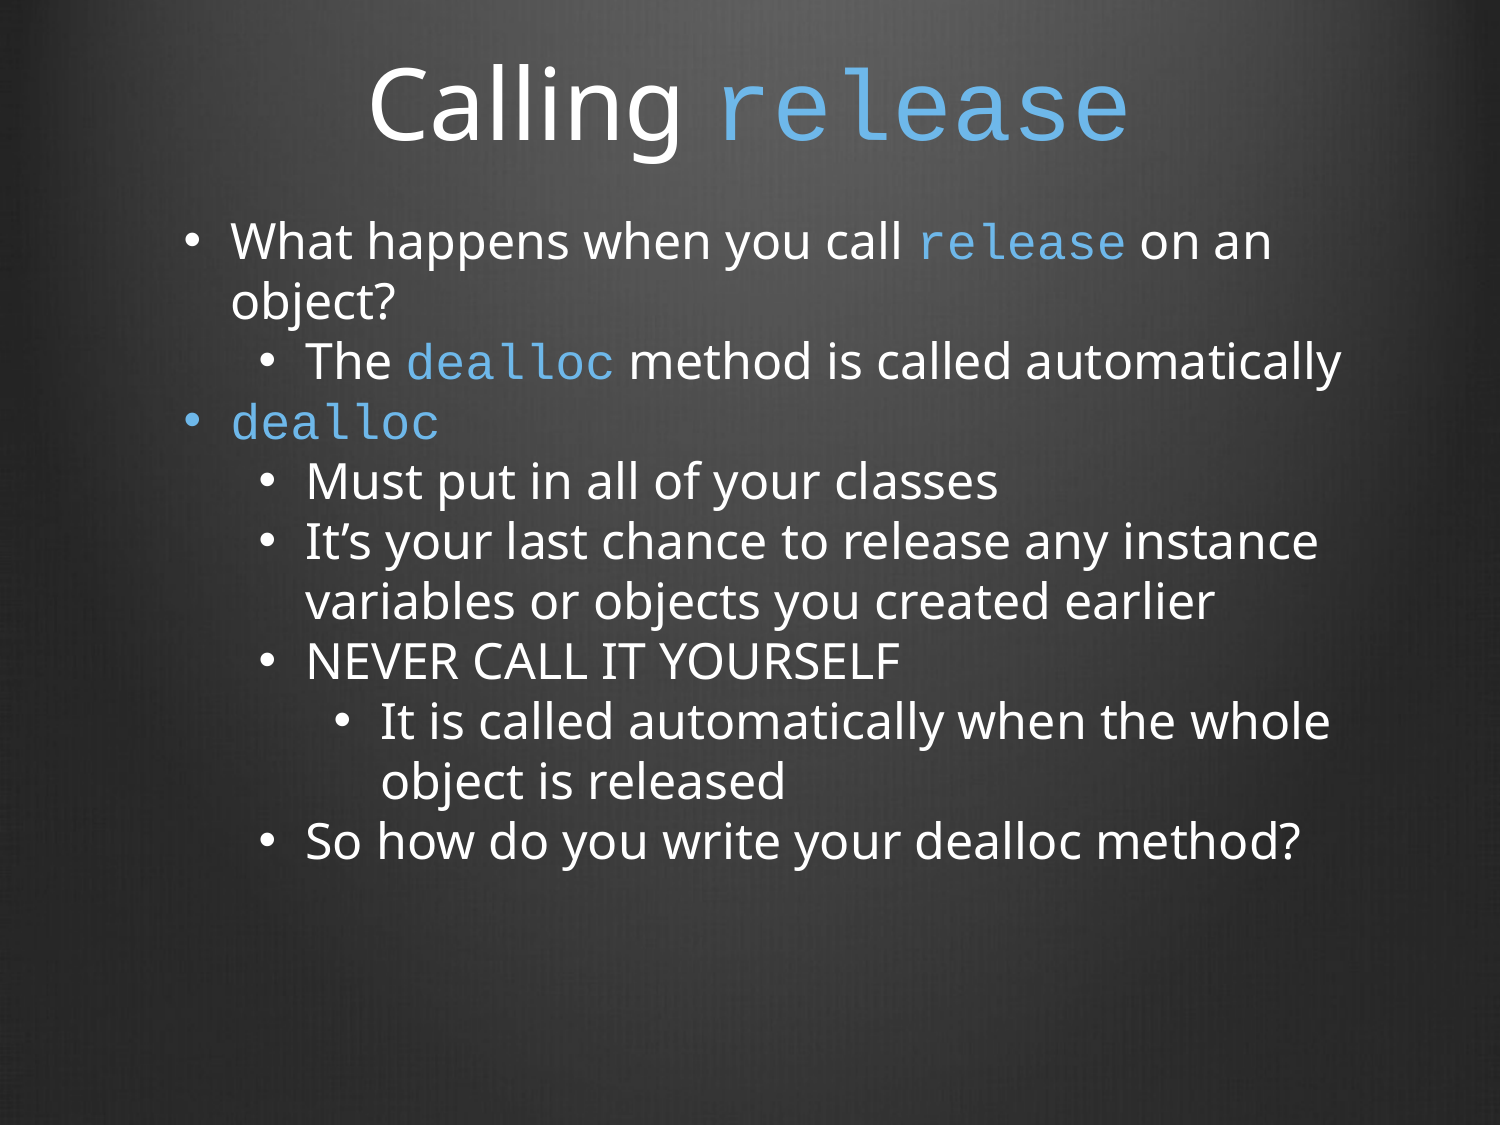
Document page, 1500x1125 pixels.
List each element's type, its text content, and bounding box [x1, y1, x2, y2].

text_box What happens when you call release on an object? The dealloc method is called automatically dealloc Must put in all of your classes It’s your last chance to release any instance variables or objects you created earlier NEVER CALL IT YOURSELF It is called automatically when the whole object is released So how do you write your dealloc method? [168, 202, 1388, 877]
title Calling release [112, 19, 1388, 182]
